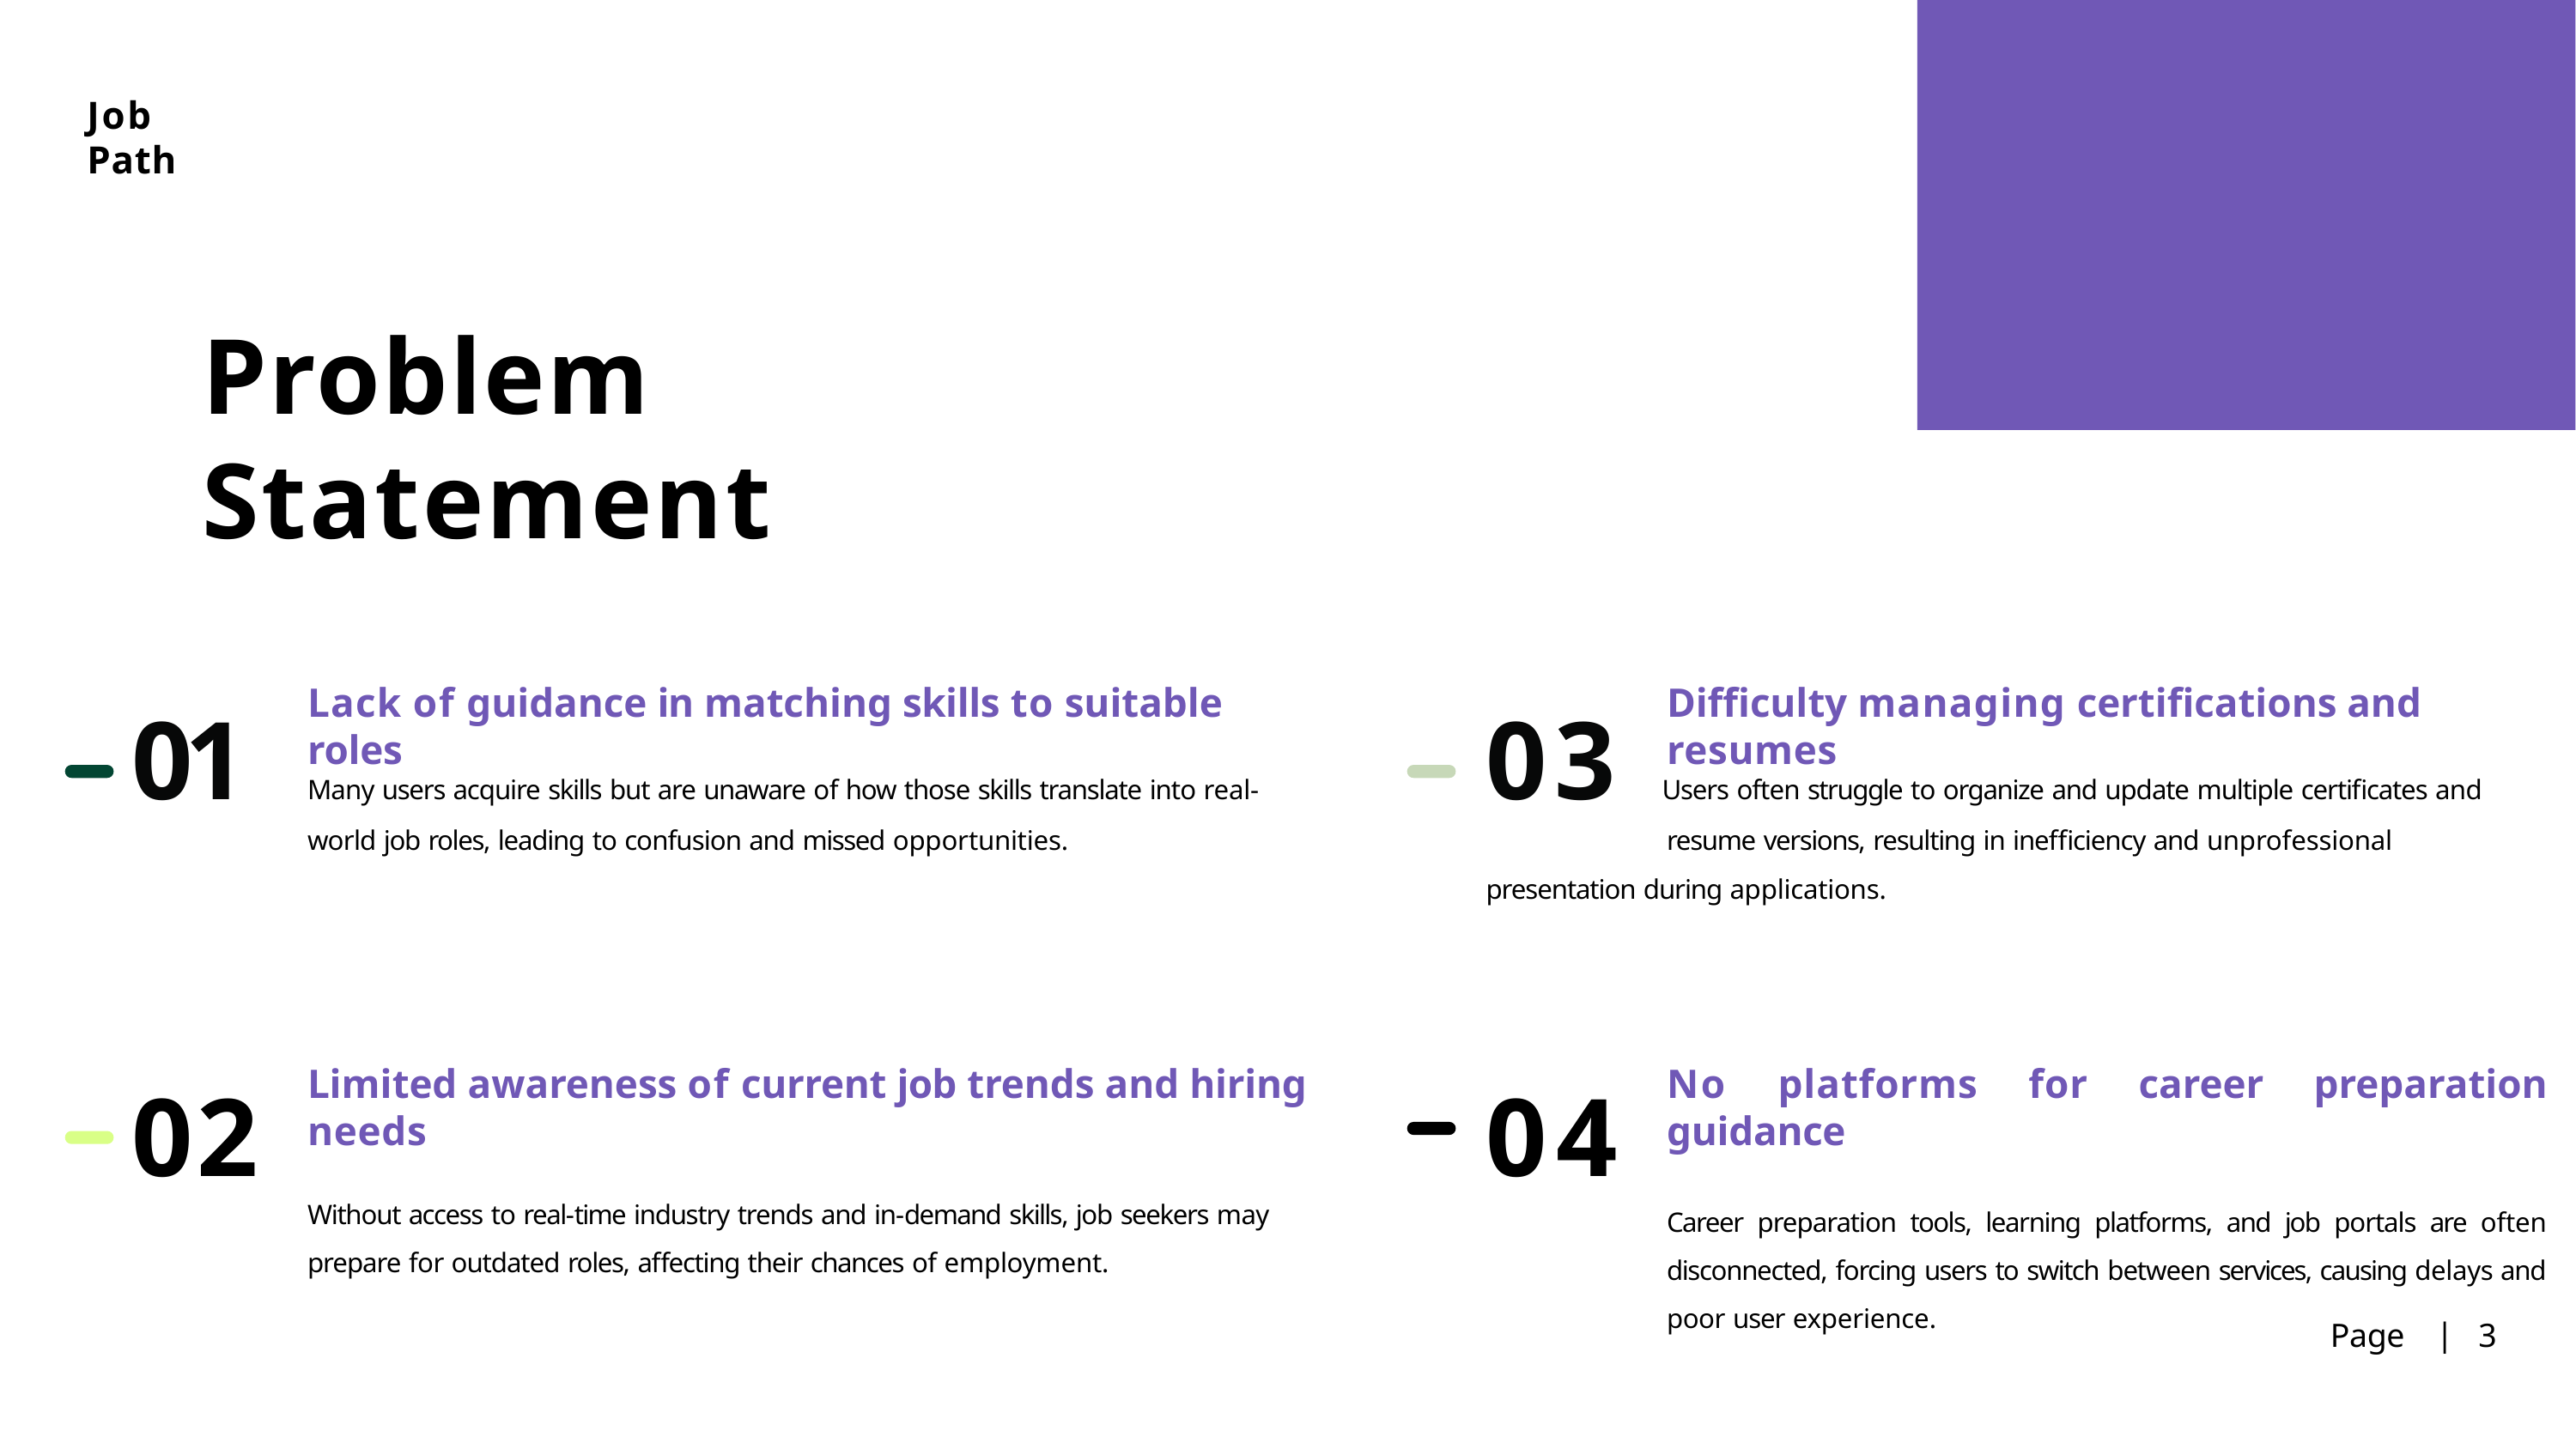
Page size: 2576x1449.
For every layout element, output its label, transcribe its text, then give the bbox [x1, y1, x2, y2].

text_box 01 Many users acquire skills but are unaware of how those skills translate into real- world job roles, leading to confusion and missed opportunities. [130, 694, 1309, 857]
text_box 02 [130, 1067, 269, 1198]
text_box 03 Users often struggle to organize and update multiple certificates and resume versions, resulting in inefficiency and unprofessional presentation during applications. [1484, 694, 2526, 905]
text_box Limited awareness of current job trends and hiring needs Without access to real-time industry trends and in-demand skills, job seekers may prepare for outdated roles, affecting their chances of employment. [306, 1057, 1368, 1278]
text_box 04 [1484, 1067, 1634, 1198]
text_box [64, 765, 114, 779]
title Problem Statement [200, 308, 1180, 560]
slide_number 1 [2424, 1310, 2505, 1449]
text_box [1406, 765, 1456, 779]
text_box No platforms for career preparation guidance Career preparation tools, learning platforms, and job portals are often disconnected, forcing users to switch between services, causing delays and poor user experience. [1665, 1057, 2548, 1334]
text_box [64, 1131, 114, 1144]
text_box Job Path [85, 89, 252, 182]
text_box Lack of guidance in matching skills to suitable roles [306, 676, 1256, 694]
text_box Difficulty managing certifications and resumes [1665, 676, 2540, 773]
footer Page [2318, 1310, 2414, 1449]
text_box [1406, 1121, 1456, 1136]
